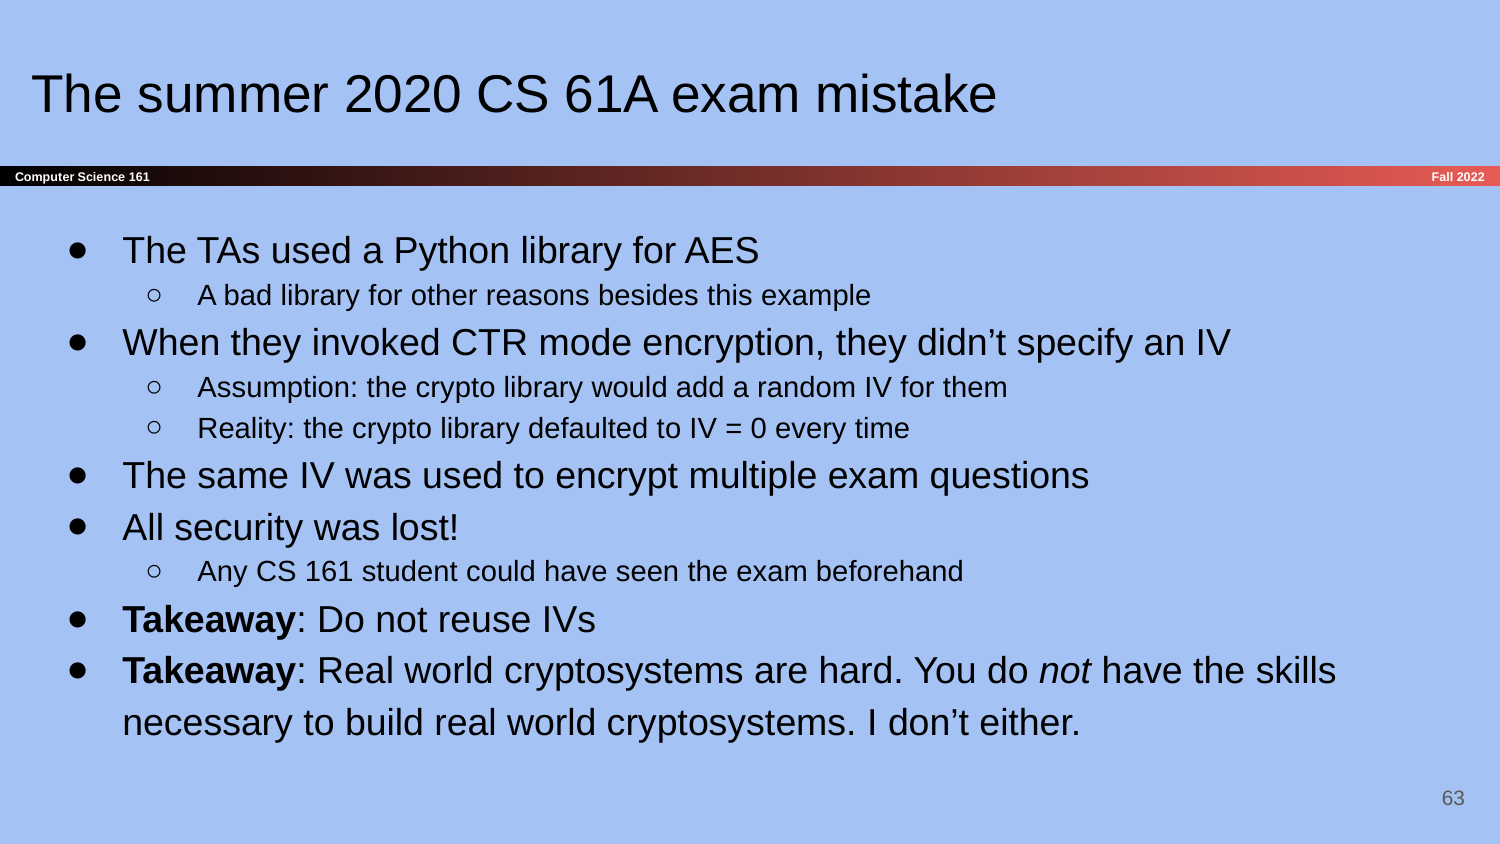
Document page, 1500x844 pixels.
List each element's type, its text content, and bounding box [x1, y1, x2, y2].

list The TAs used a Python library for AES A bad library for other reasons besides this example When they invoked CTR mode encryption, they didn’t specify an IV Assumption: the crypto library would add a random IV for them Reality: the crypto library defaulted to IV = 0 every time The same IV was used to encrypt multiple exam questions All security was lost! Any CS 161 student could have seen the exam beforehand Takeaway: Do not reuse IVs Takeaway: Real world cryptosystems are hard. You do not have the skills necessary to build real world cryptosystems. I don’t either. [32, 204, 1431, 823]
title The summer 2020 CS 61A exam mistake [16, 44, 1415, 139]
slide_number ‹#› [1389, 764, 1480, 830]
